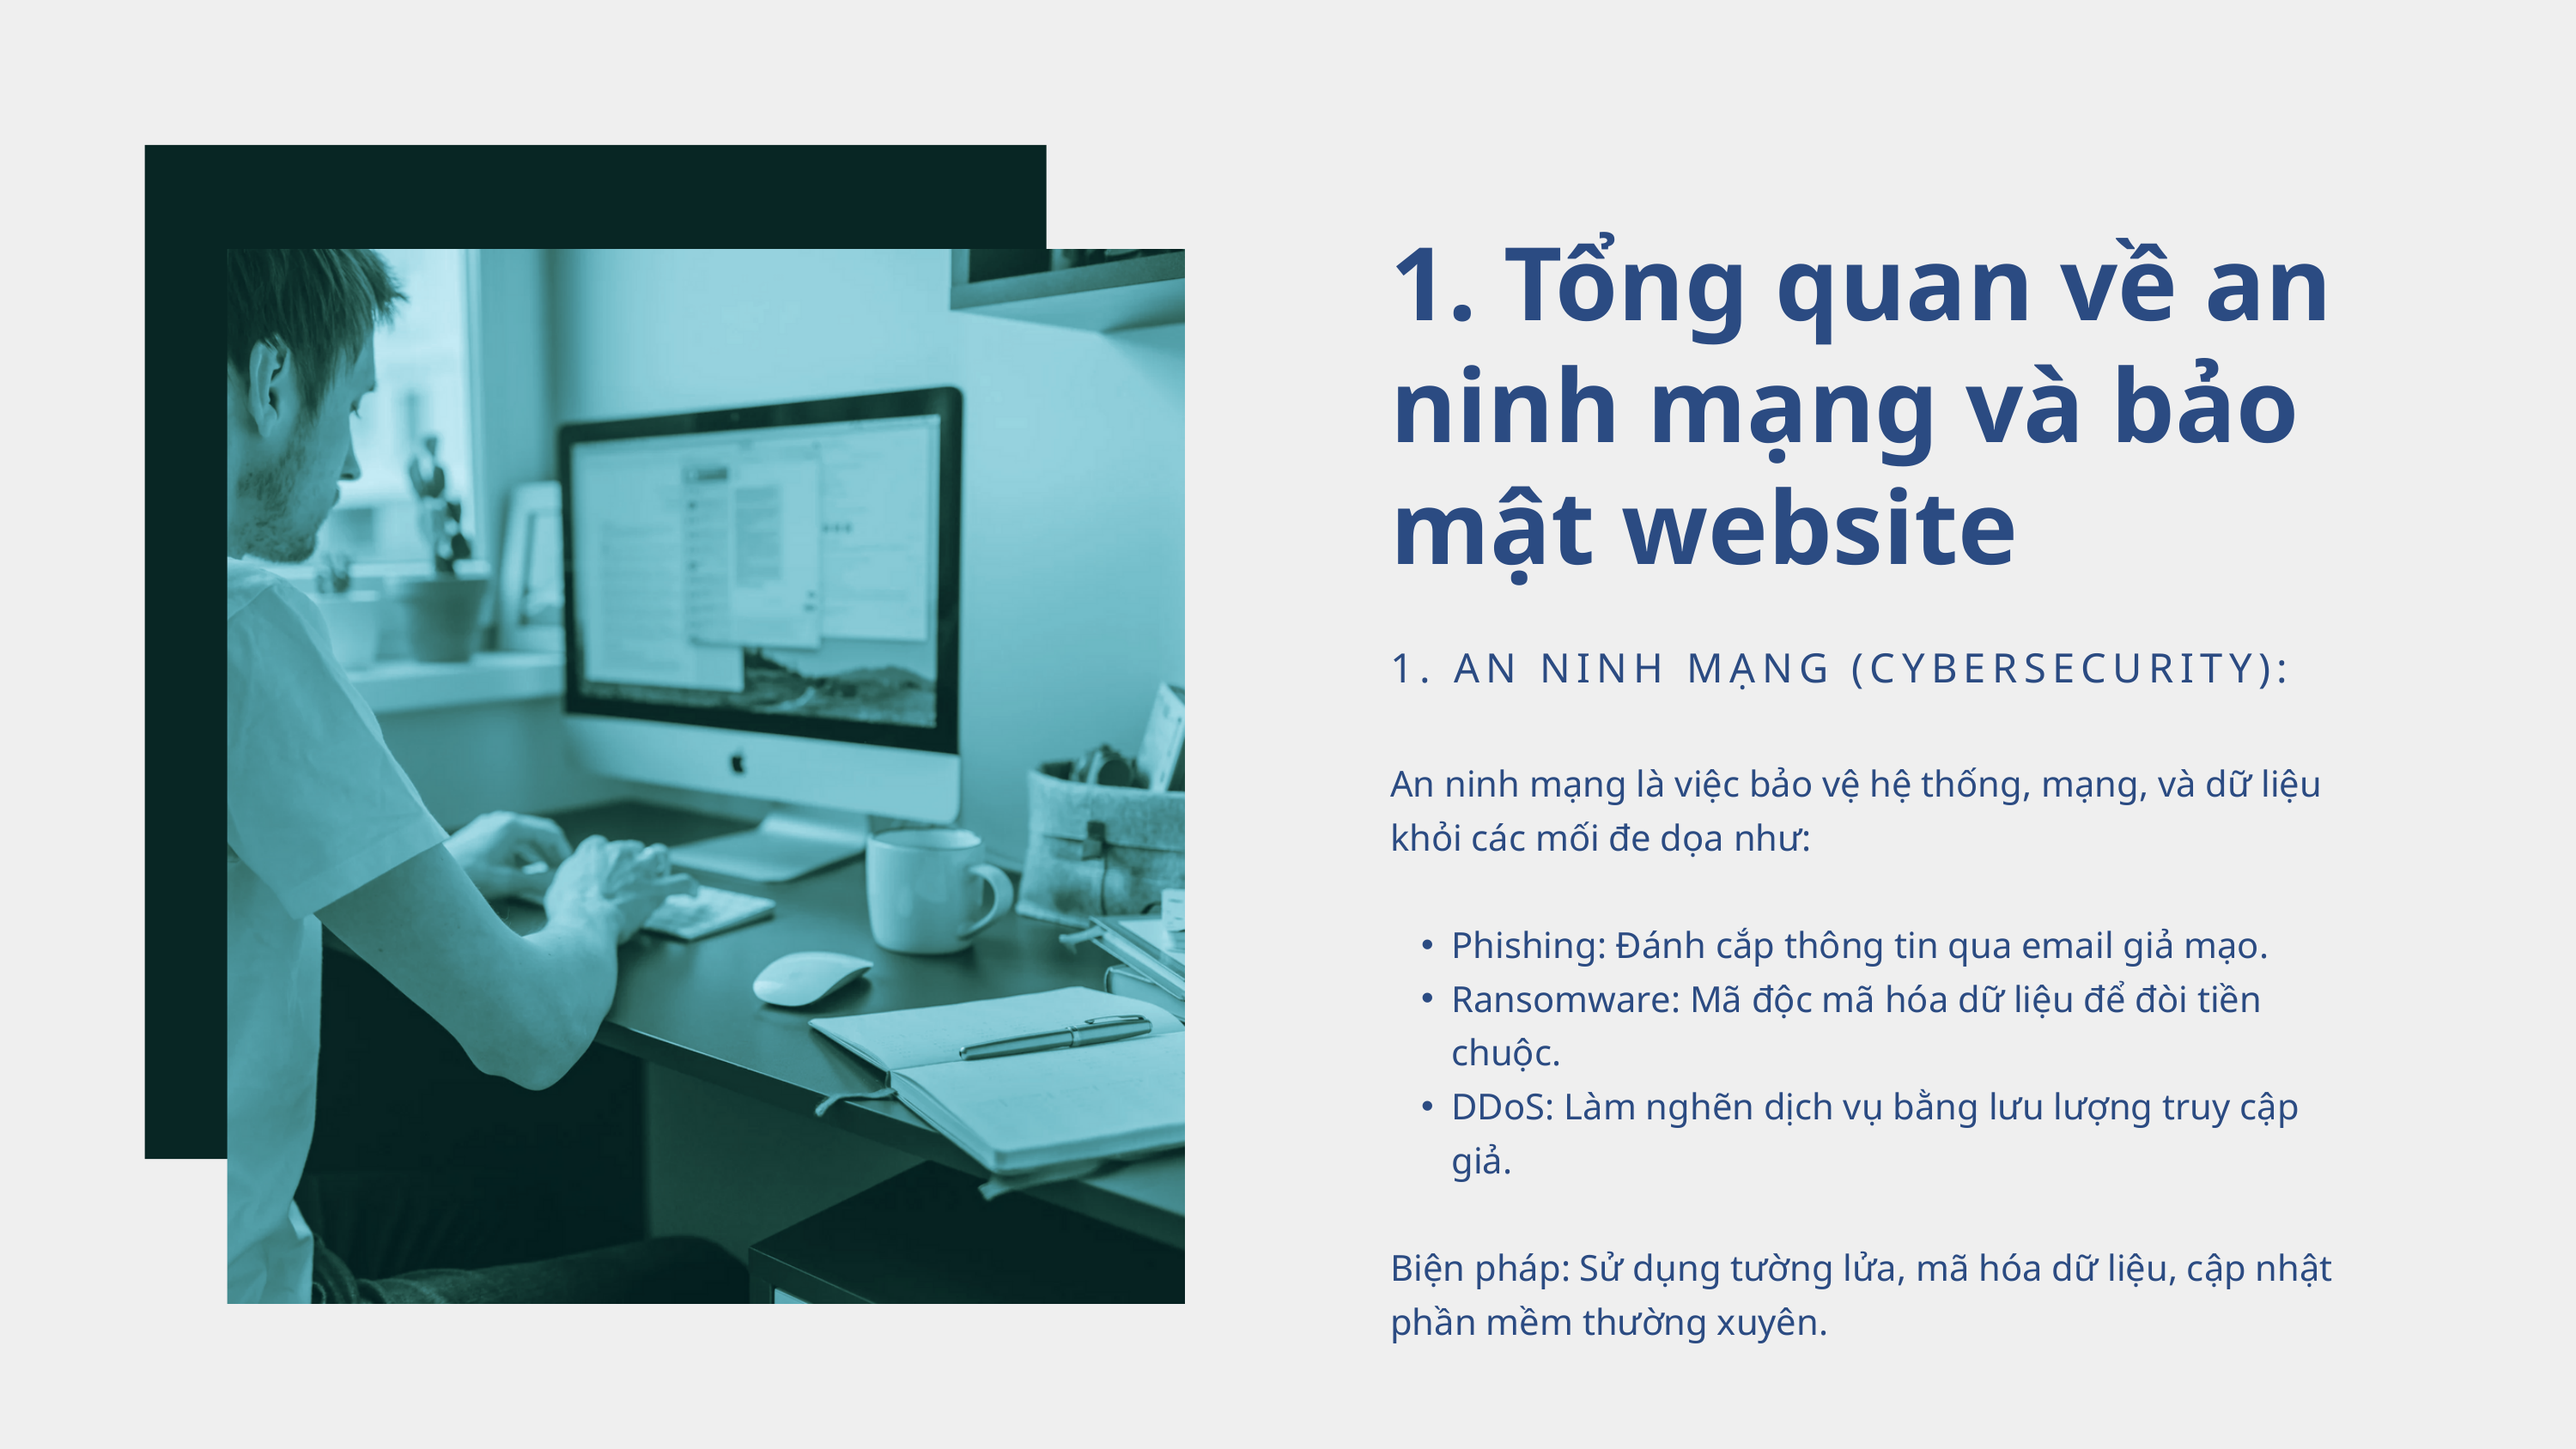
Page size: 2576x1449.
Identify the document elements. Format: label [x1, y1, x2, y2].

text_box [1390, 220, 2432, 1229]
text_box [227, 249, 1186, 1304]
text_box [144, 144, 1047, 1160]
